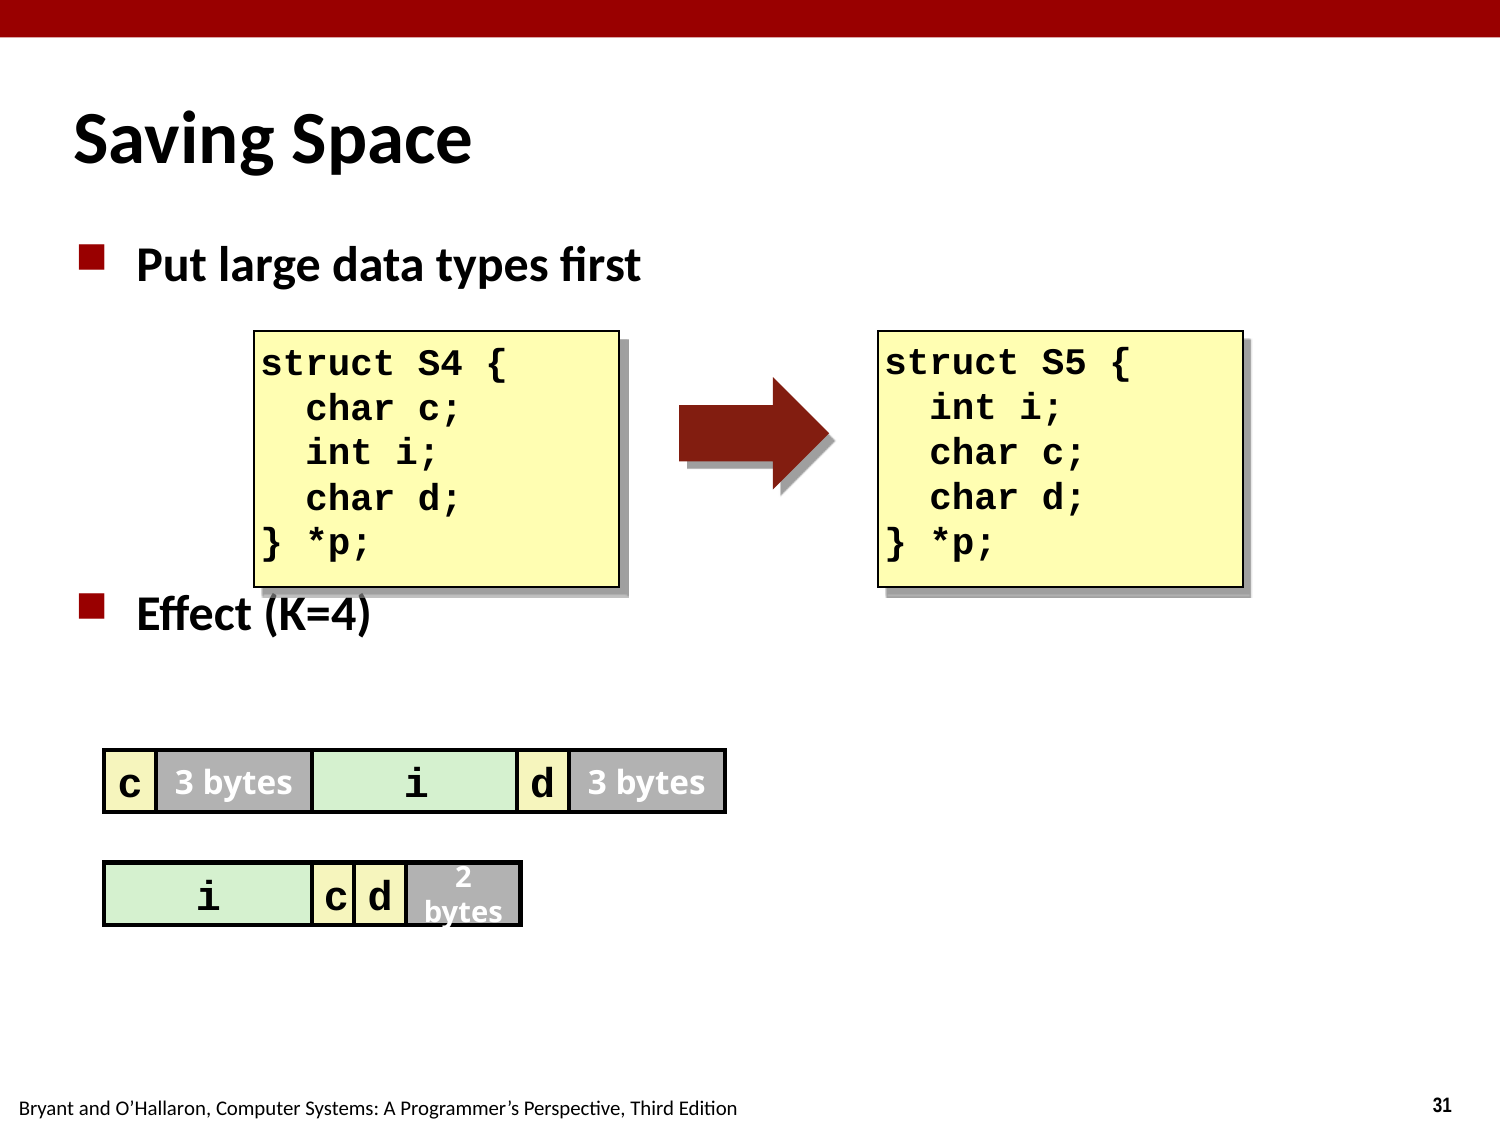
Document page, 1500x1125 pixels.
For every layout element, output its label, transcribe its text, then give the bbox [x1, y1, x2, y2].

text_box 2 bytes [406, 862, 521, 925]
list Put large data types first Effect (K=4) [64, 223, 1361, 1040]
title Saving Space [58, 71, 1305, 197]
text_box struct S5 { int i; char c; char d; } *p; [878, 330, 1243, 588]
text_box [679, 377, 830, 490]
text_box d [354, 862, 406, 925]
text_box i [104, 862, 313, 925]
text_box d [516, 749, 568, 813]
text_box i [313, 749, 516, 813]
text_box c [103, 749, 155, 813]
text_box 3 bytes [568, 749, 725, 813]
text_box struct S4 { char c; int i; char d; } *p; [254, 331, 619, 588]
text_box 3 bytes [155, 749, 313, 813]
text_box c [313, 862, 354, 925]
